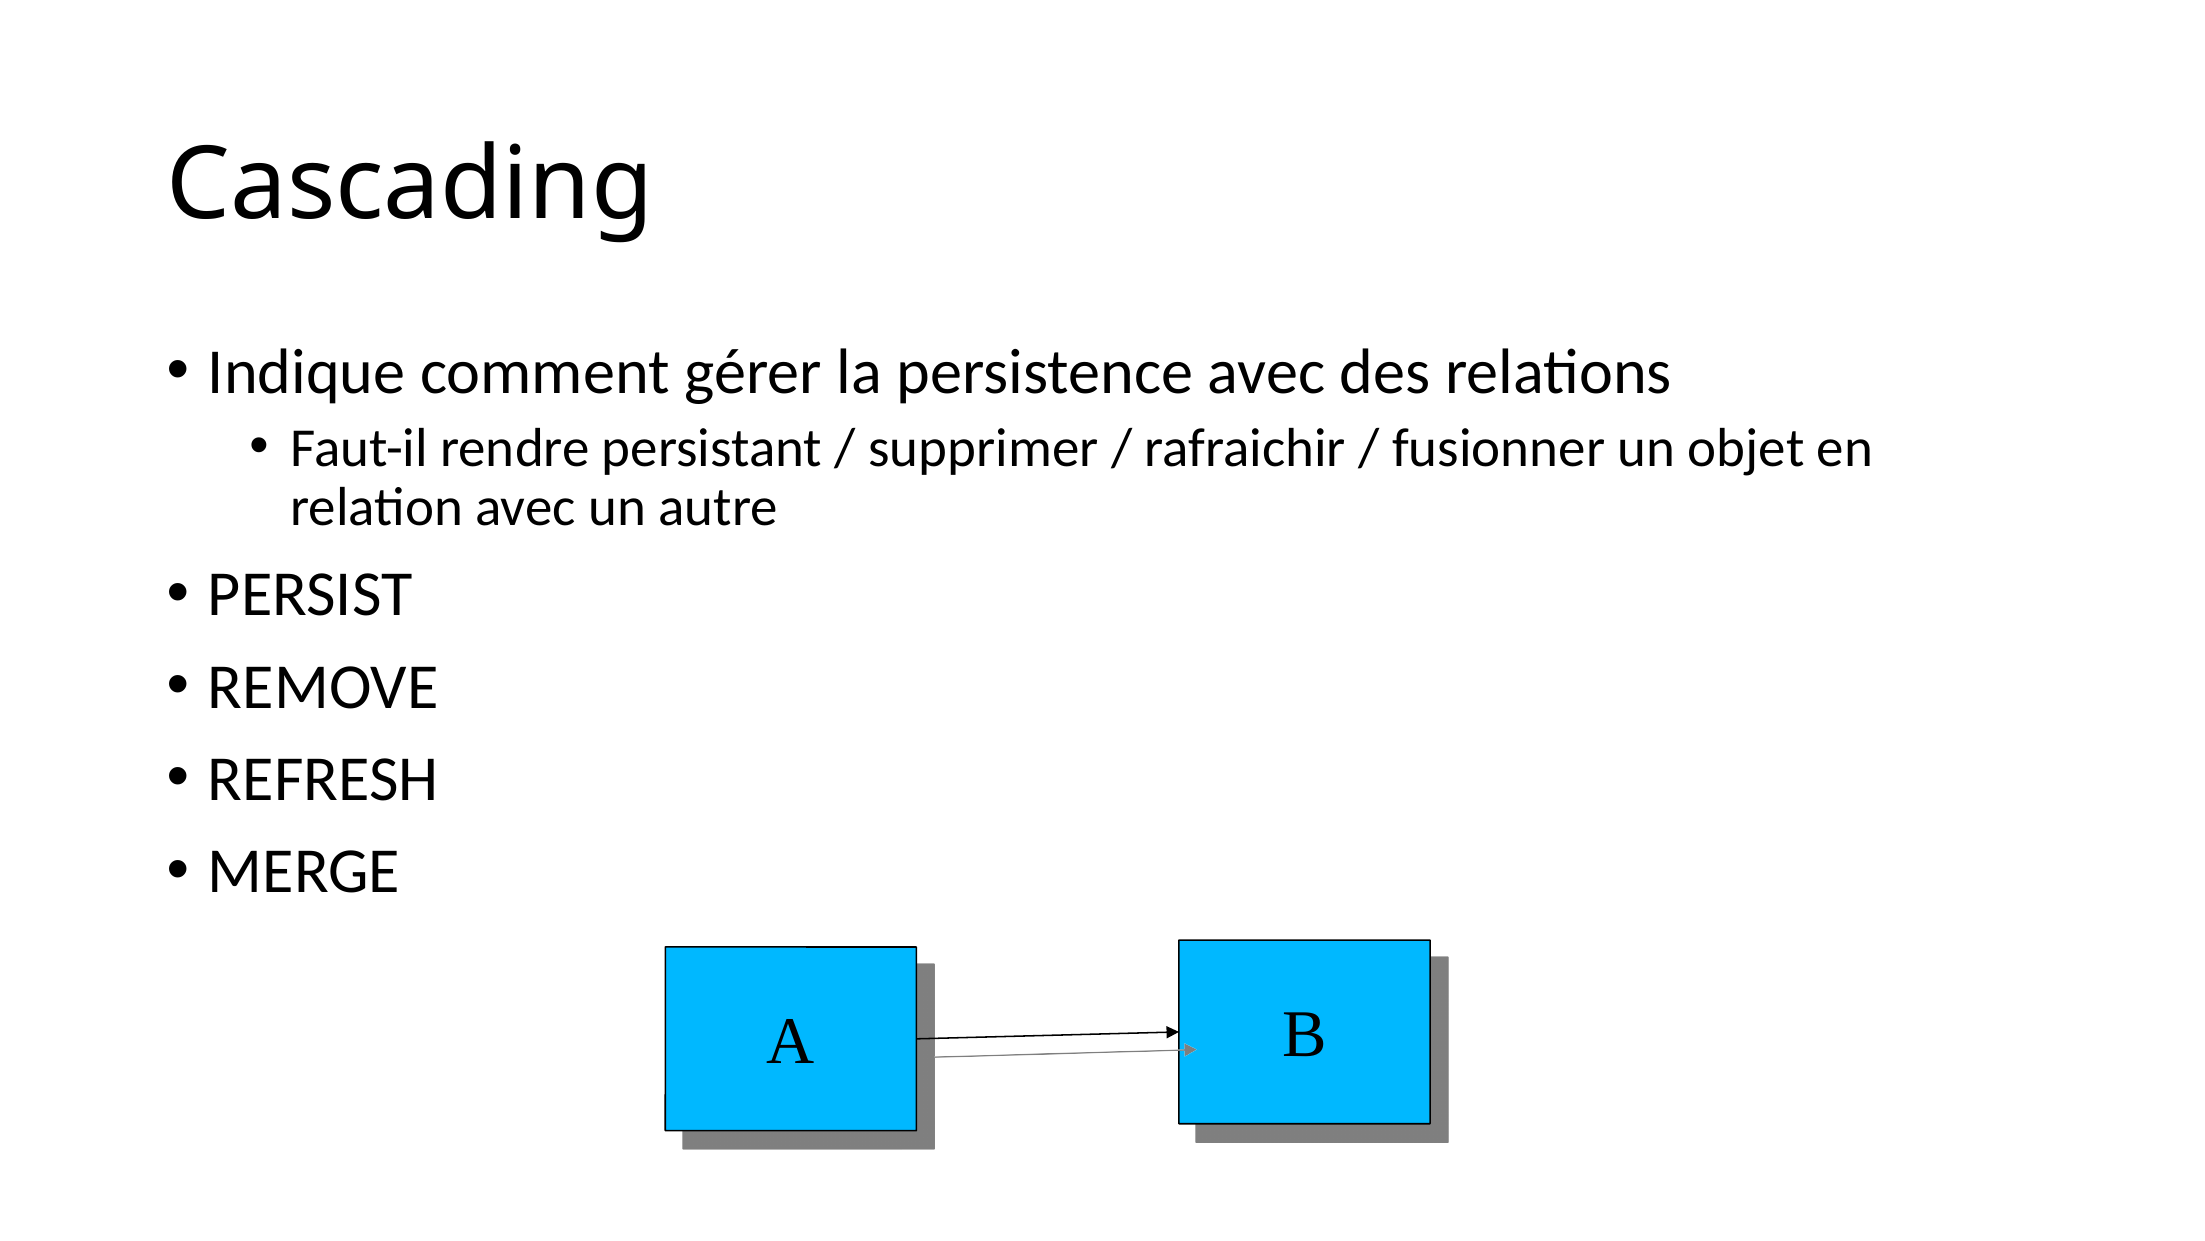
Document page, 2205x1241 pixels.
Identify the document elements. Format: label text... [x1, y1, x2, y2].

title Cascading [151, 66, 2054, 306]
text_box B [1178, 940, 1431, 1124]
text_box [916, 1031, 1179, 1039]
list Indique comment gérer la persistence avec des relations Faut-il rendre persistant / supprimer / rafraichir / fusionner un objet en relation avec un autre PERSIST REMOVE REFRESH MERGE [151, 330, 2054, 1117]
text_box A [665, 946, 917, 1131]
